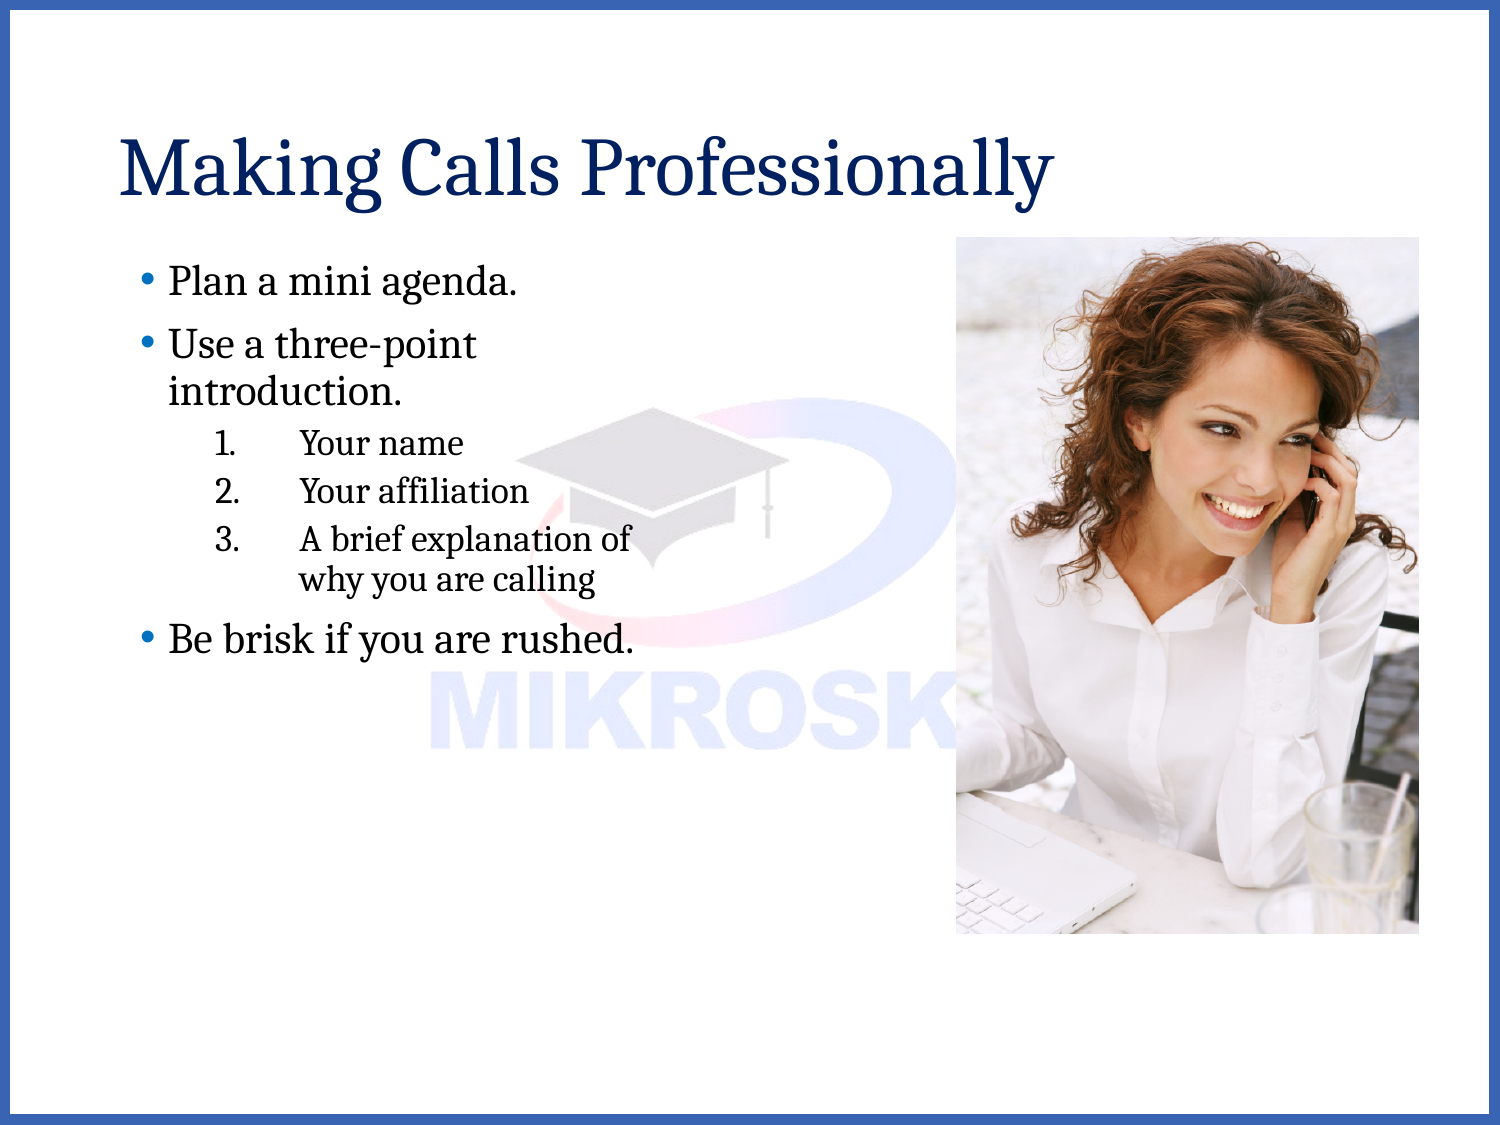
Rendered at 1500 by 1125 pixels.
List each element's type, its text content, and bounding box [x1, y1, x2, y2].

title Making Calls Professionally [103, 59, 1397, 278]
list Plan a mini agenda. Use a three-point introduction. Your name Your affiliation A brief explanation of why you are calling Be brisk if you are rushed. [125, 249, 1413, 950]
picture [956, 237, 1419, 934]
